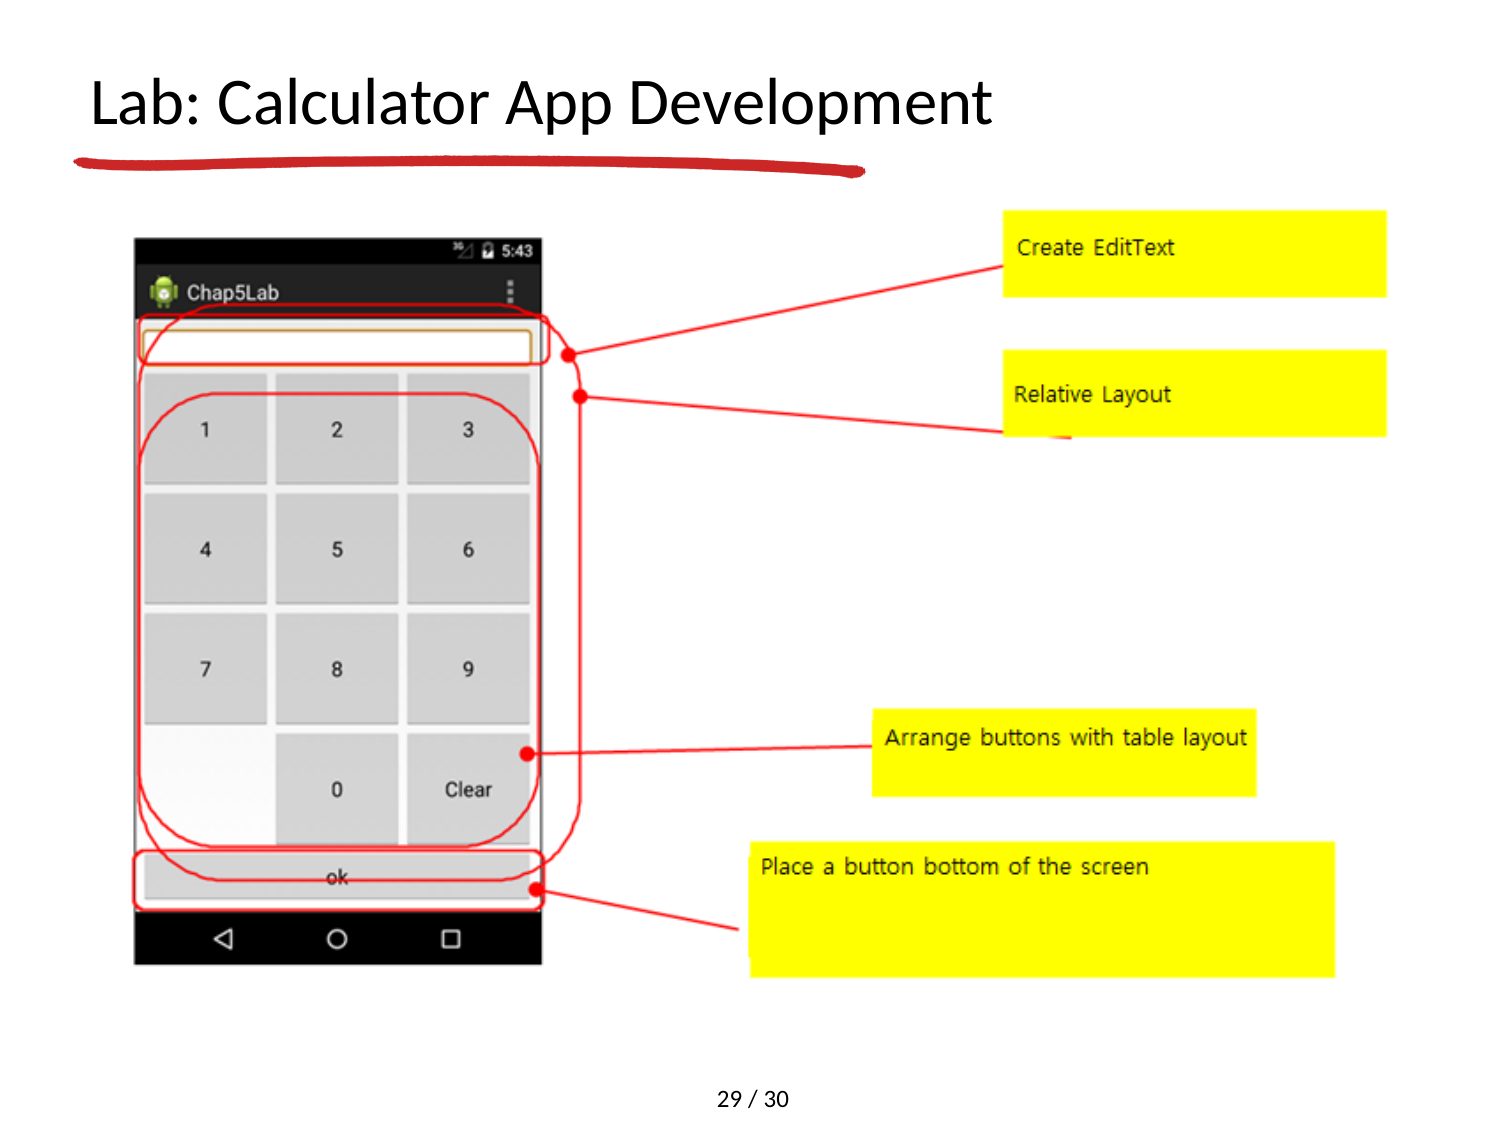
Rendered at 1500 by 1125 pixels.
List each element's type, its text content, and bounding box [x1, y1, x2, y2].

picture [124, 199, 1390, 988]
picture [70, 149, 875, 185]
title Lab: Calculator App Development [75, 45, 1425, 150]
